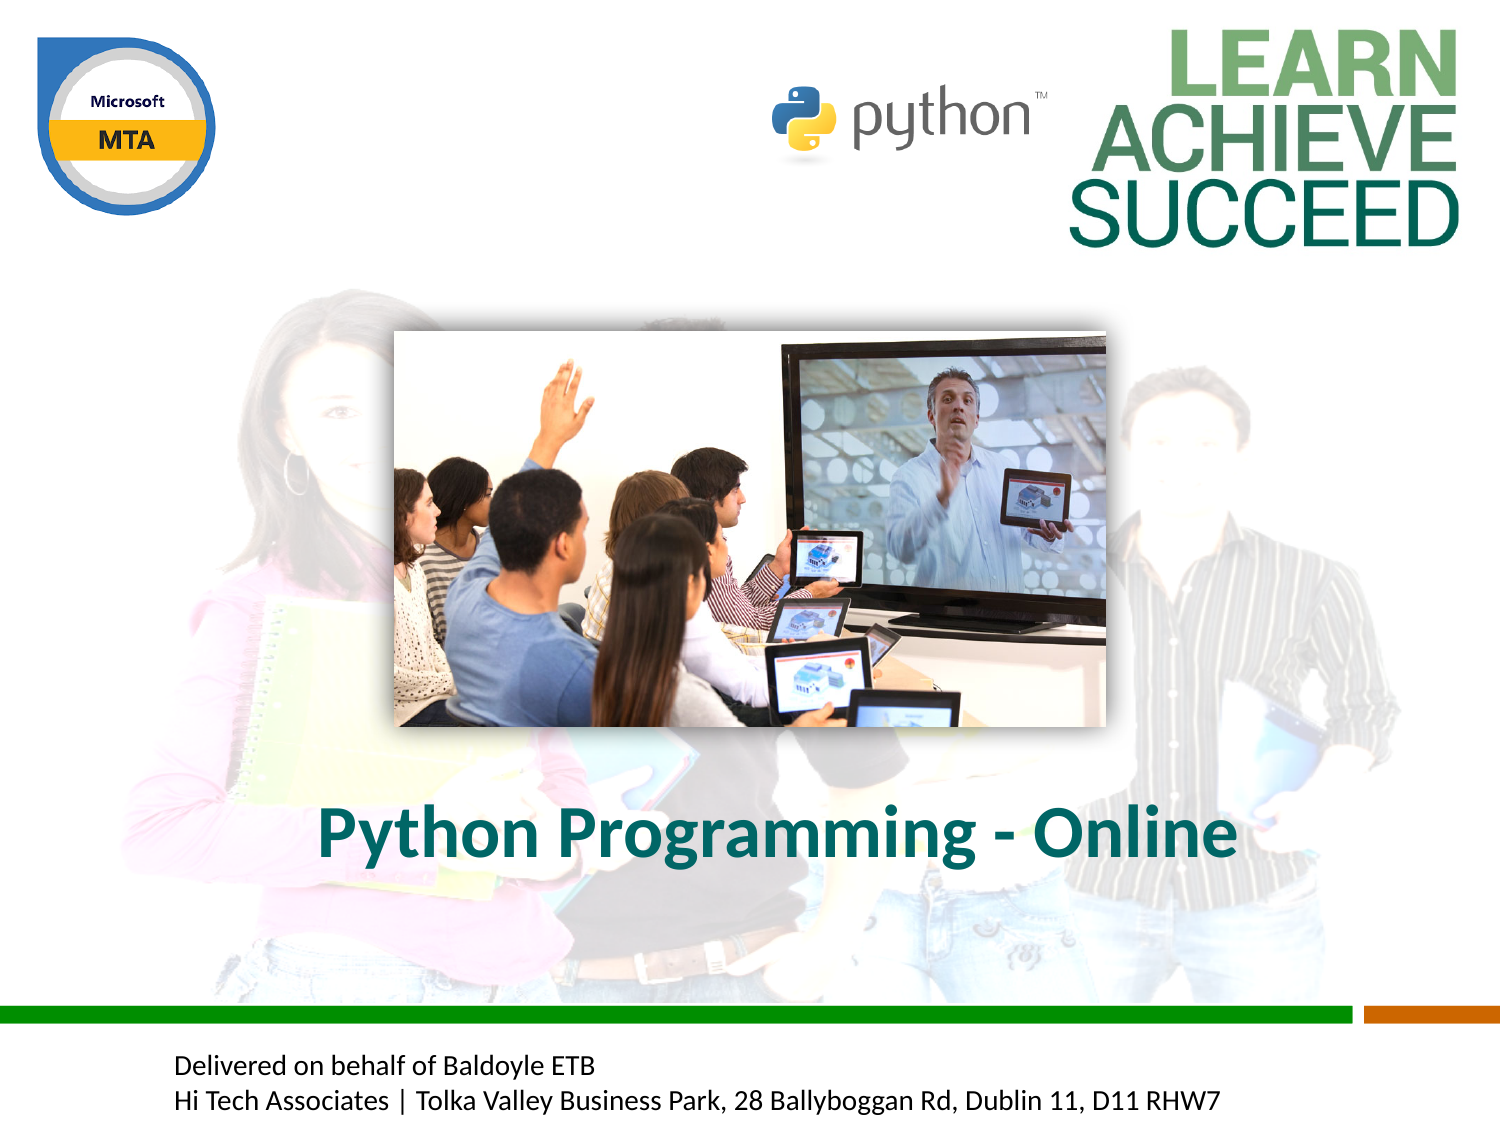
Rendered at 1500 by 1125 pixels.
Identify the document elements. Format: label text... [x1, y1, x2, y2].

picture [394, 331, 1106, 727]
picture [29, 29, 223, 223]
subtitle Python Programming - Online [265, 775, 1294, 941]
picture [726, 13, 1471, 261]
